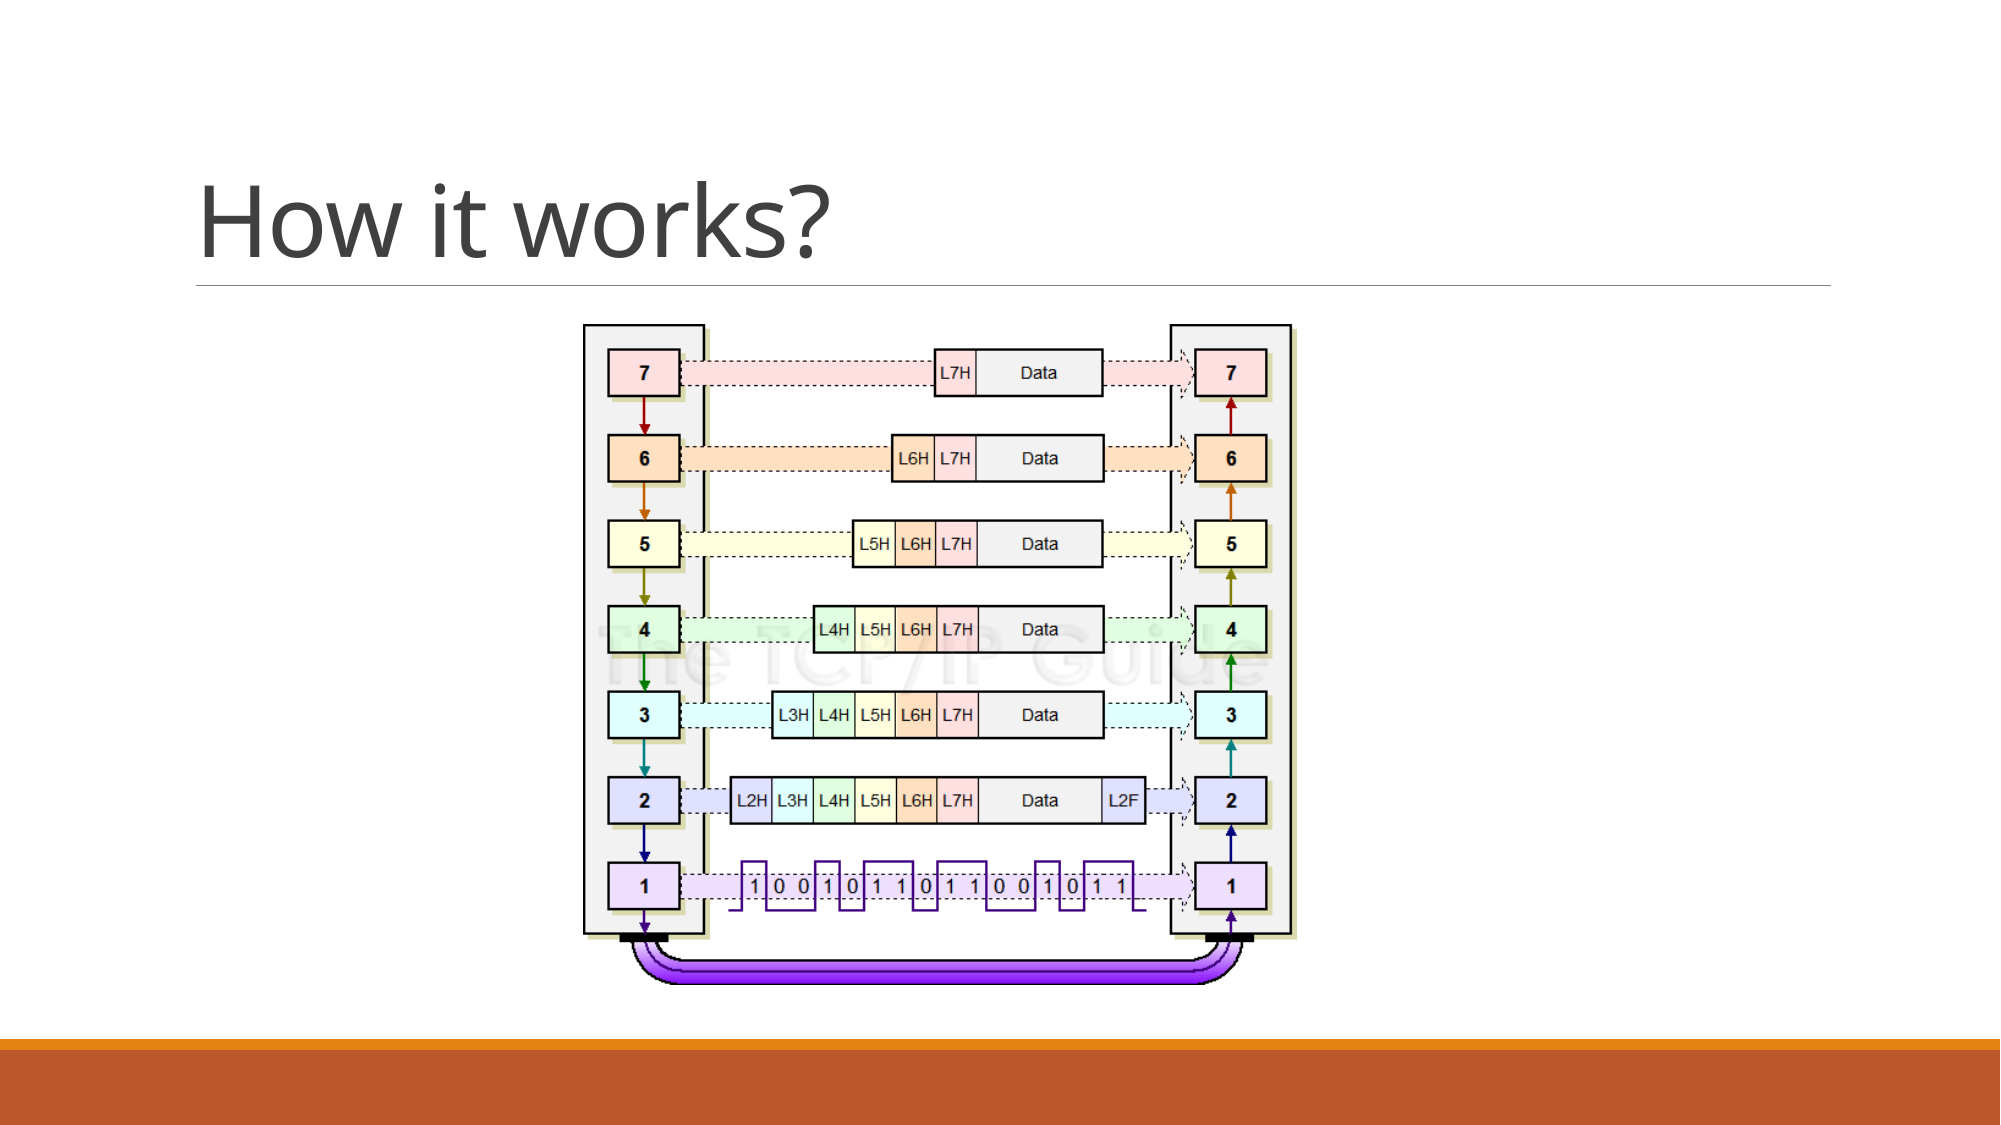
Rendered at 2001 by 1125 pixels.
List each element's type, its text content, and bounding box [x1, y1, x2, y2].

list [583, 324, 1297, 986]
title How it works? [180, 47, 1830, 285]
